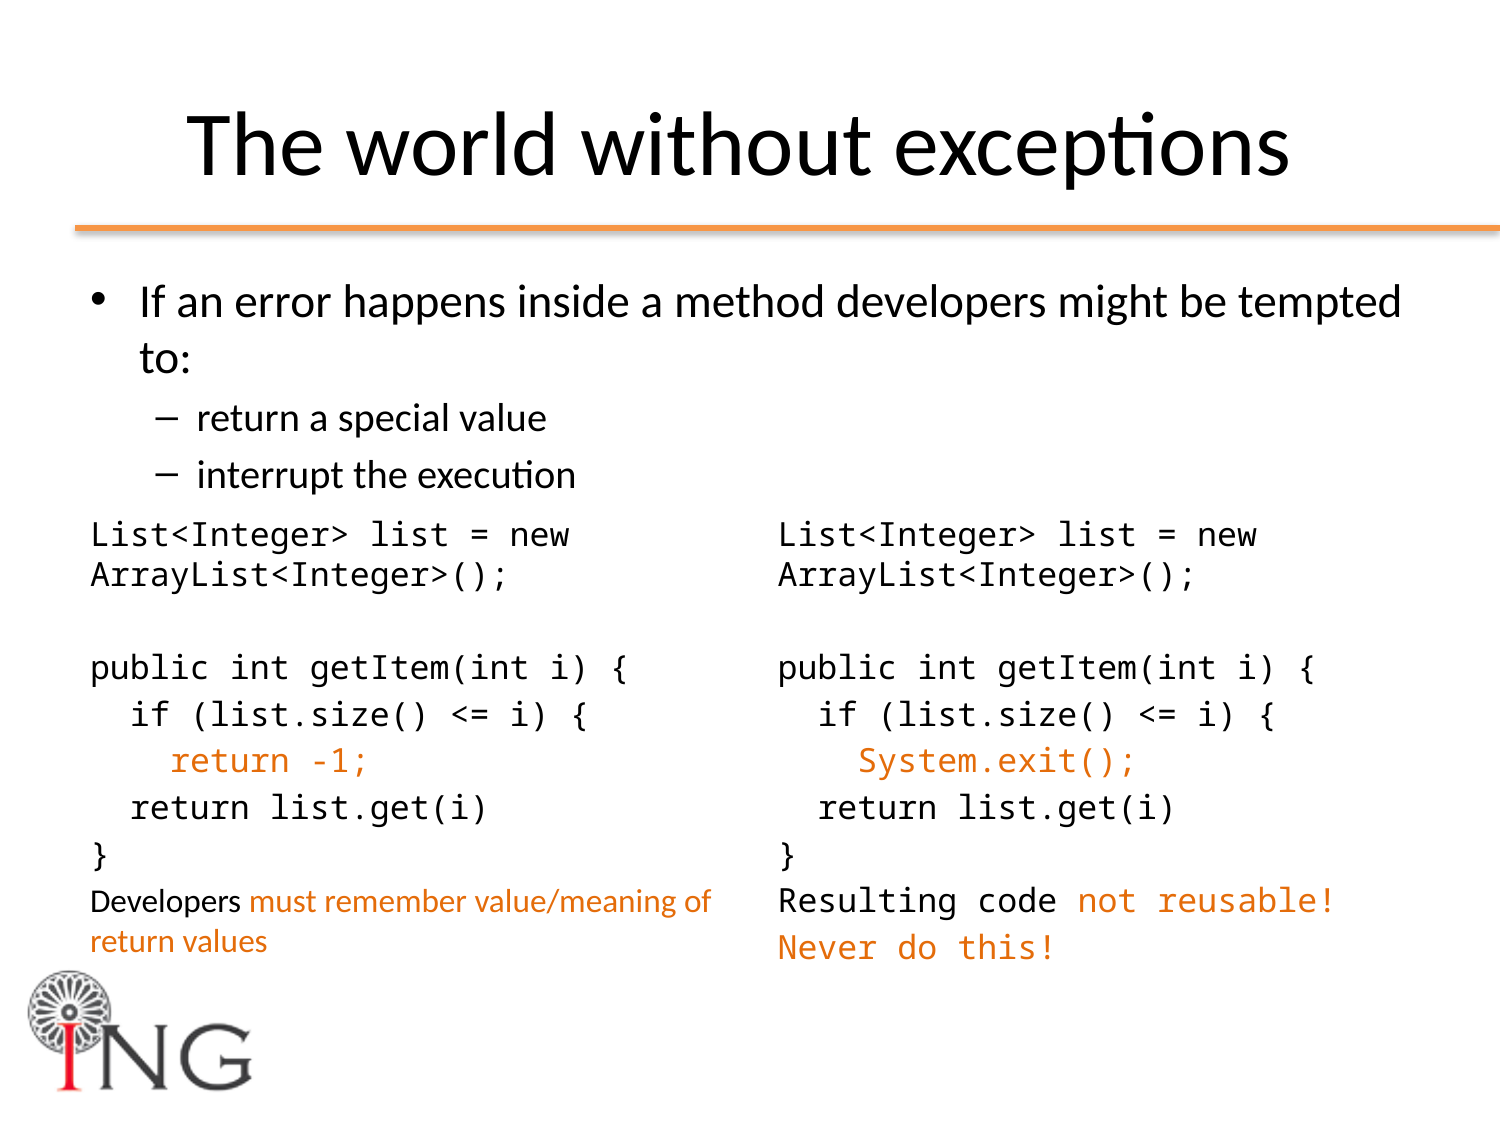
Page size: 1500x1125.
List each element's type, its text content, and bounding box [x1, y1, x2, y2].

list List<Integer> list = new ArrayList<Integer>(); public int getItem(int i) { if (list.size() <= i) { return -1; return list.get(i) } Developers must remember value/meaning of return values [75, 506, 738, 1005]
picture [3, 948, 281, 1124]
list List<Integer> list = new ArrayList<Integer>(); public int getItem(int i) { if (list.size() <= i) { System.exit(); return list.get(i) } Resulting code not reusable! Never do this! [762, 506, 1425, 1005]
title The world without exceptions [75, 45, 1425, 233]
text_box If an error happens inside a method developers might be tempted to: return a special value interrupt the execution [74, 262, 1425, 506]
